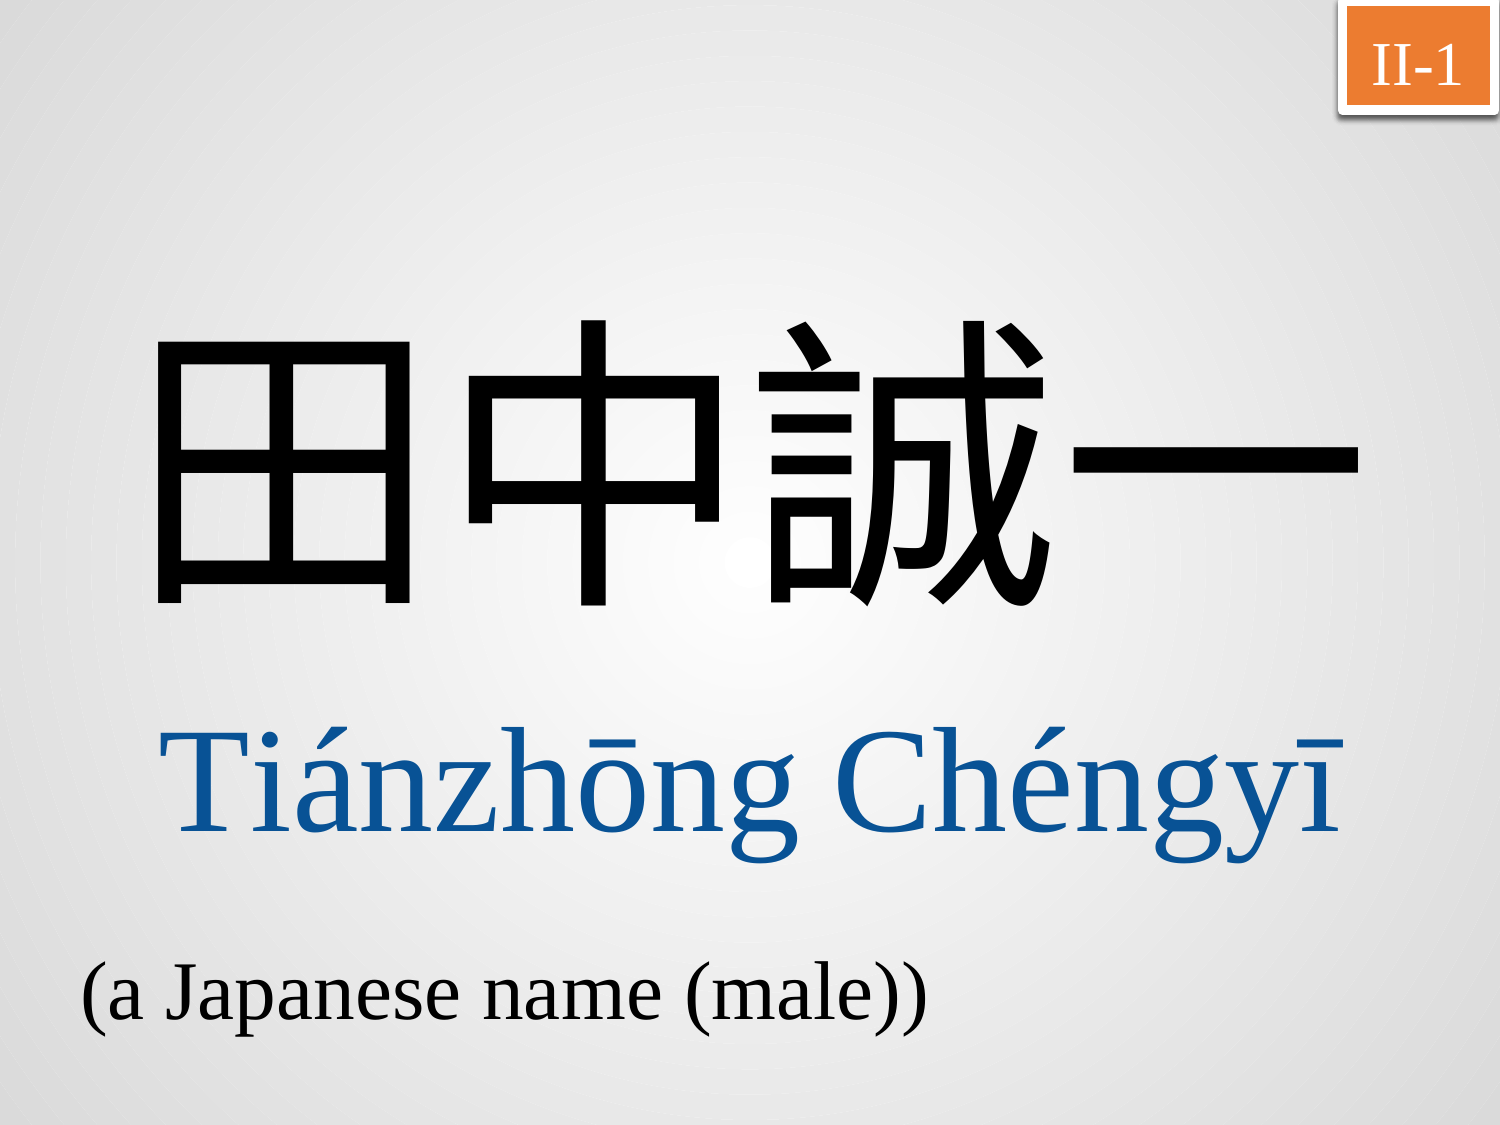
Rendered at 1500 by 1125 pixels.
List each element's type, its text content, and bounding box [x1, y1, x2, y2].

list 田中誠一 Tiánzhōng Chéngyī [126, 271, 1374, 910]
text_box II-1 [1369, 22, 1468, 98]
text_box (a Japanese name (male)) [78, 936, 932, 1037]
text_box [1342, 1, 1495, 110]
text_box [1329, 0, 1500, 129]
